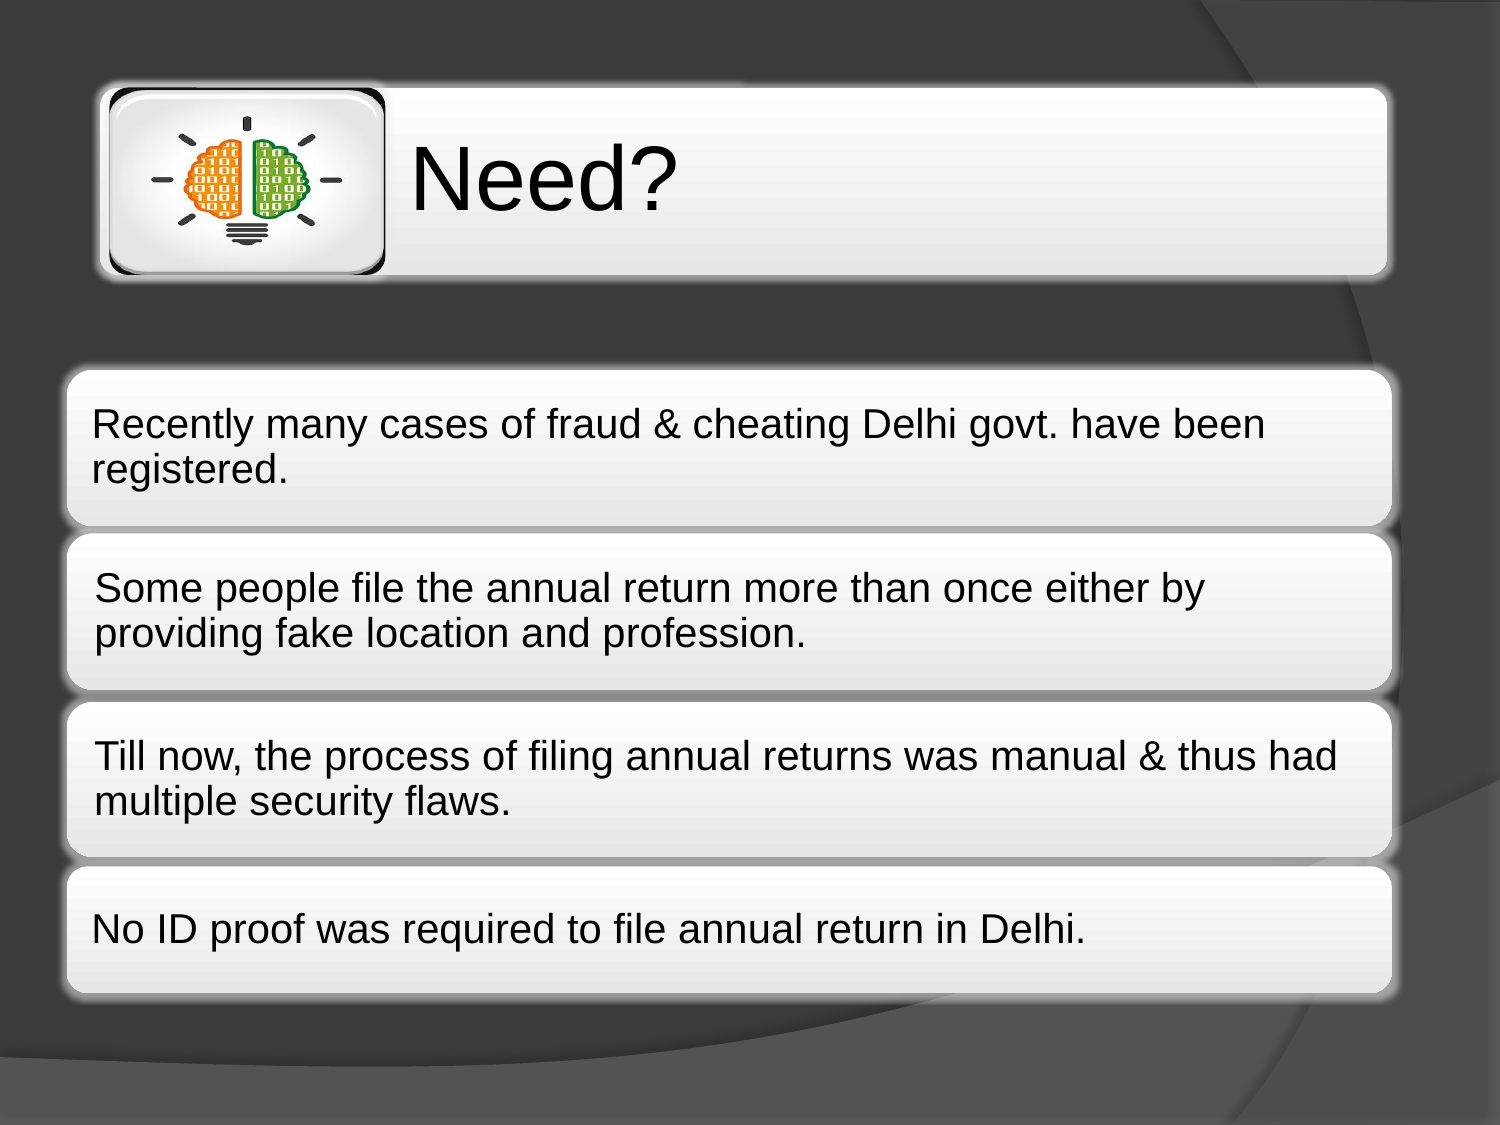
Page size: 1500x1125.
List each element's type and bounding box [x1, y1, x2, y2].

text_box [99, 87, 1388, 276]
list [66, 538, 1392, 996]
text_box [66, 344, 1392, 527]
